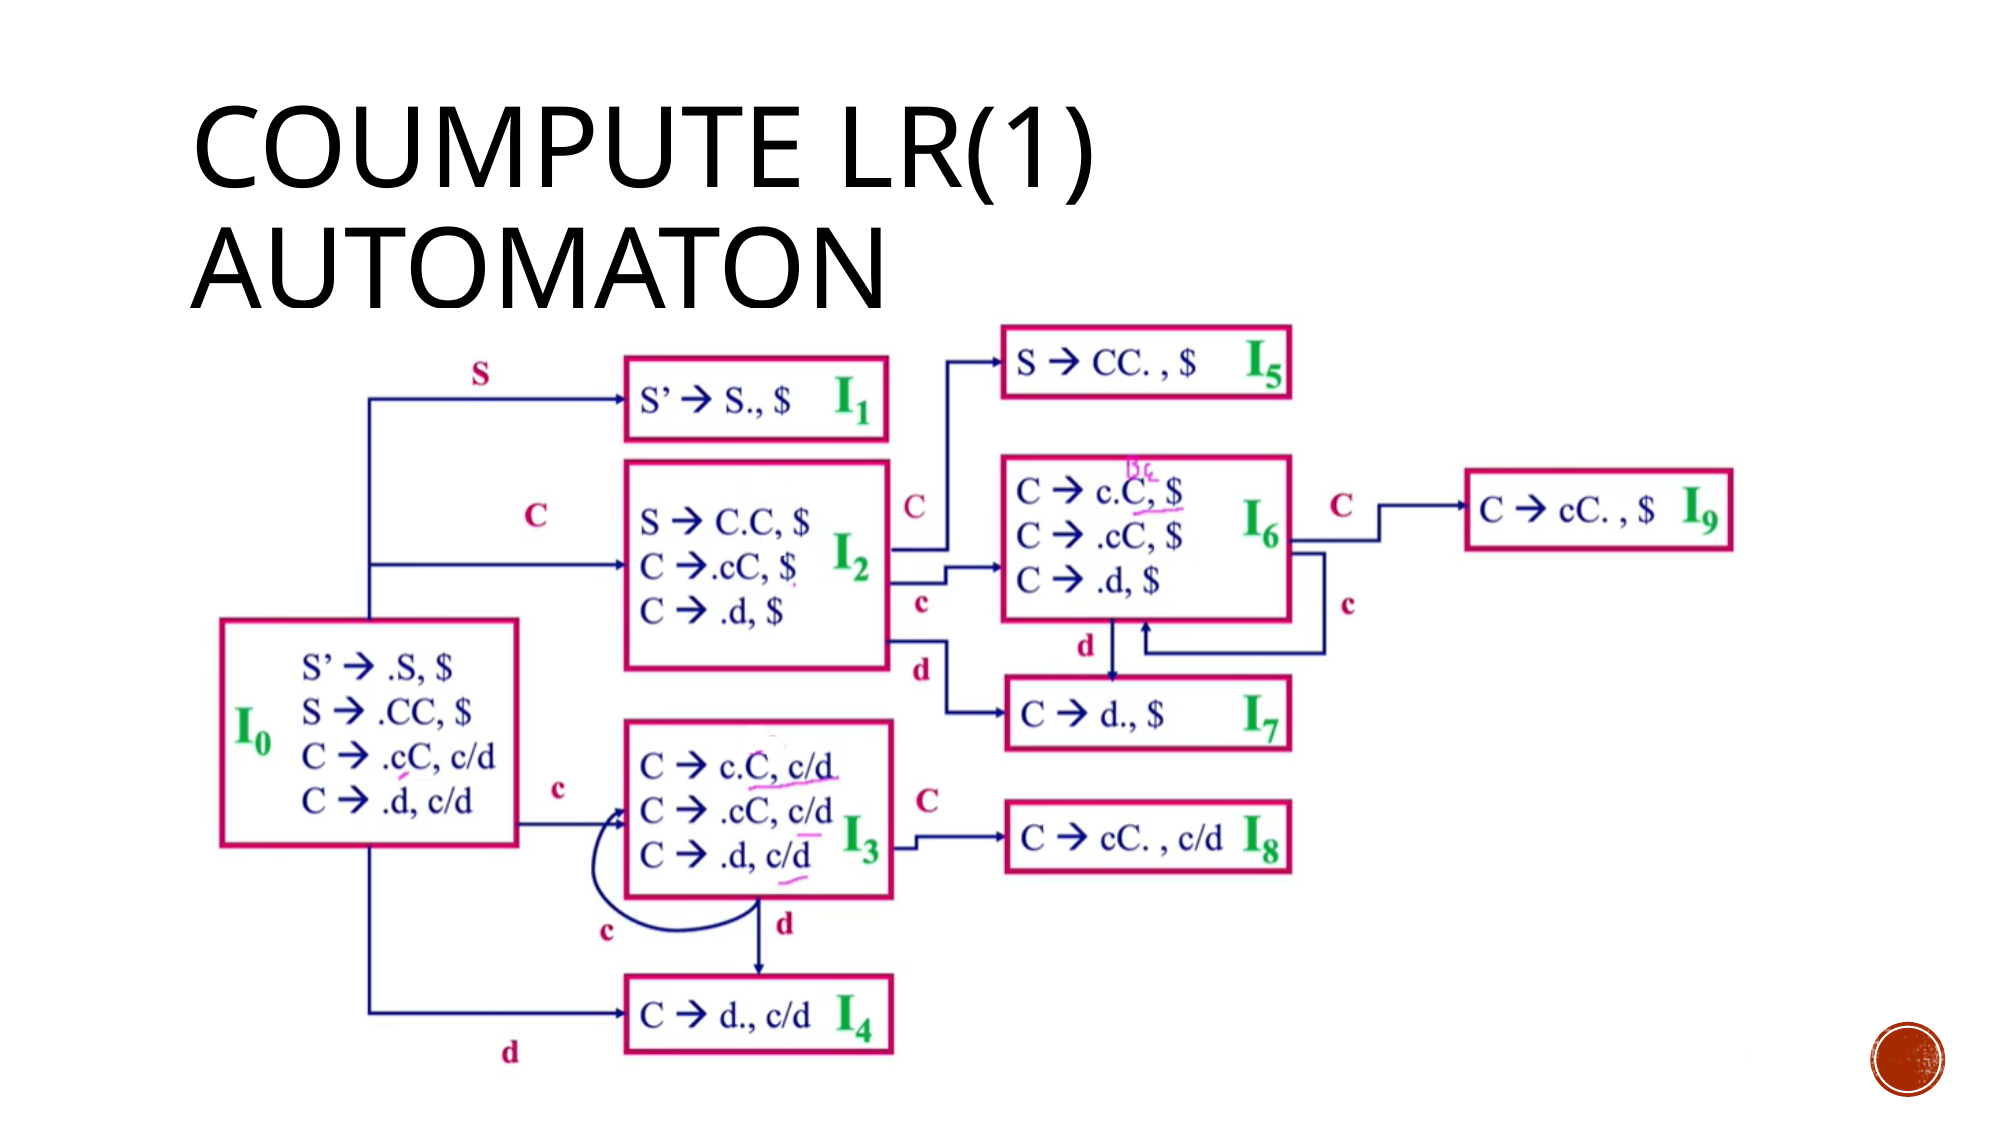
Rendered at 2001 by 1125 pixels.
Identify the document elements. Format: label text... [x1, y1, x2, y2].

picture [160, 308, 1748, 1085]
title Coumpute lr(1) Automaton [175, 79, 1826, 344]
